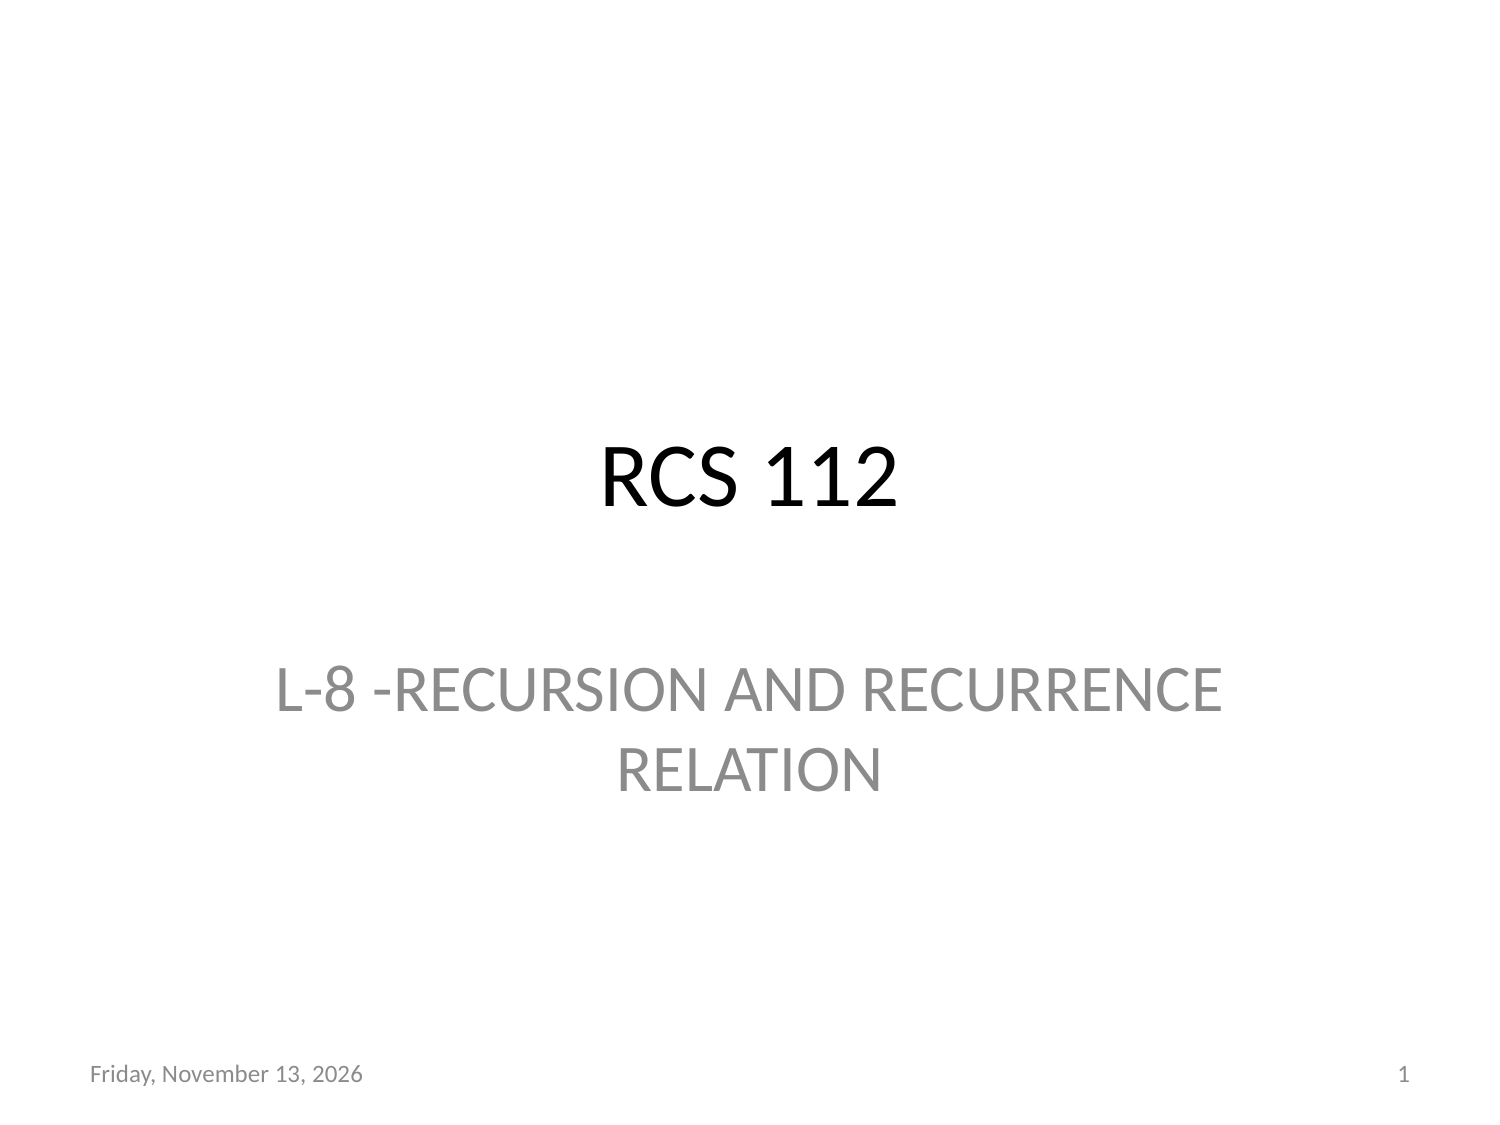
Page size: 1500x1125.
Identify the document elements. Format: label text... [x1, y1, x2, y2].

title RCS 112 [112, 349, 1388, 591]
slide_number 1 [1074, 1042, 1425, 1103]
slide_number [75, 1042, 425, 1103]
subtitle L-8 -RECURSION AND RECURRENCE RELATION [225, 637, 1275, 925]
